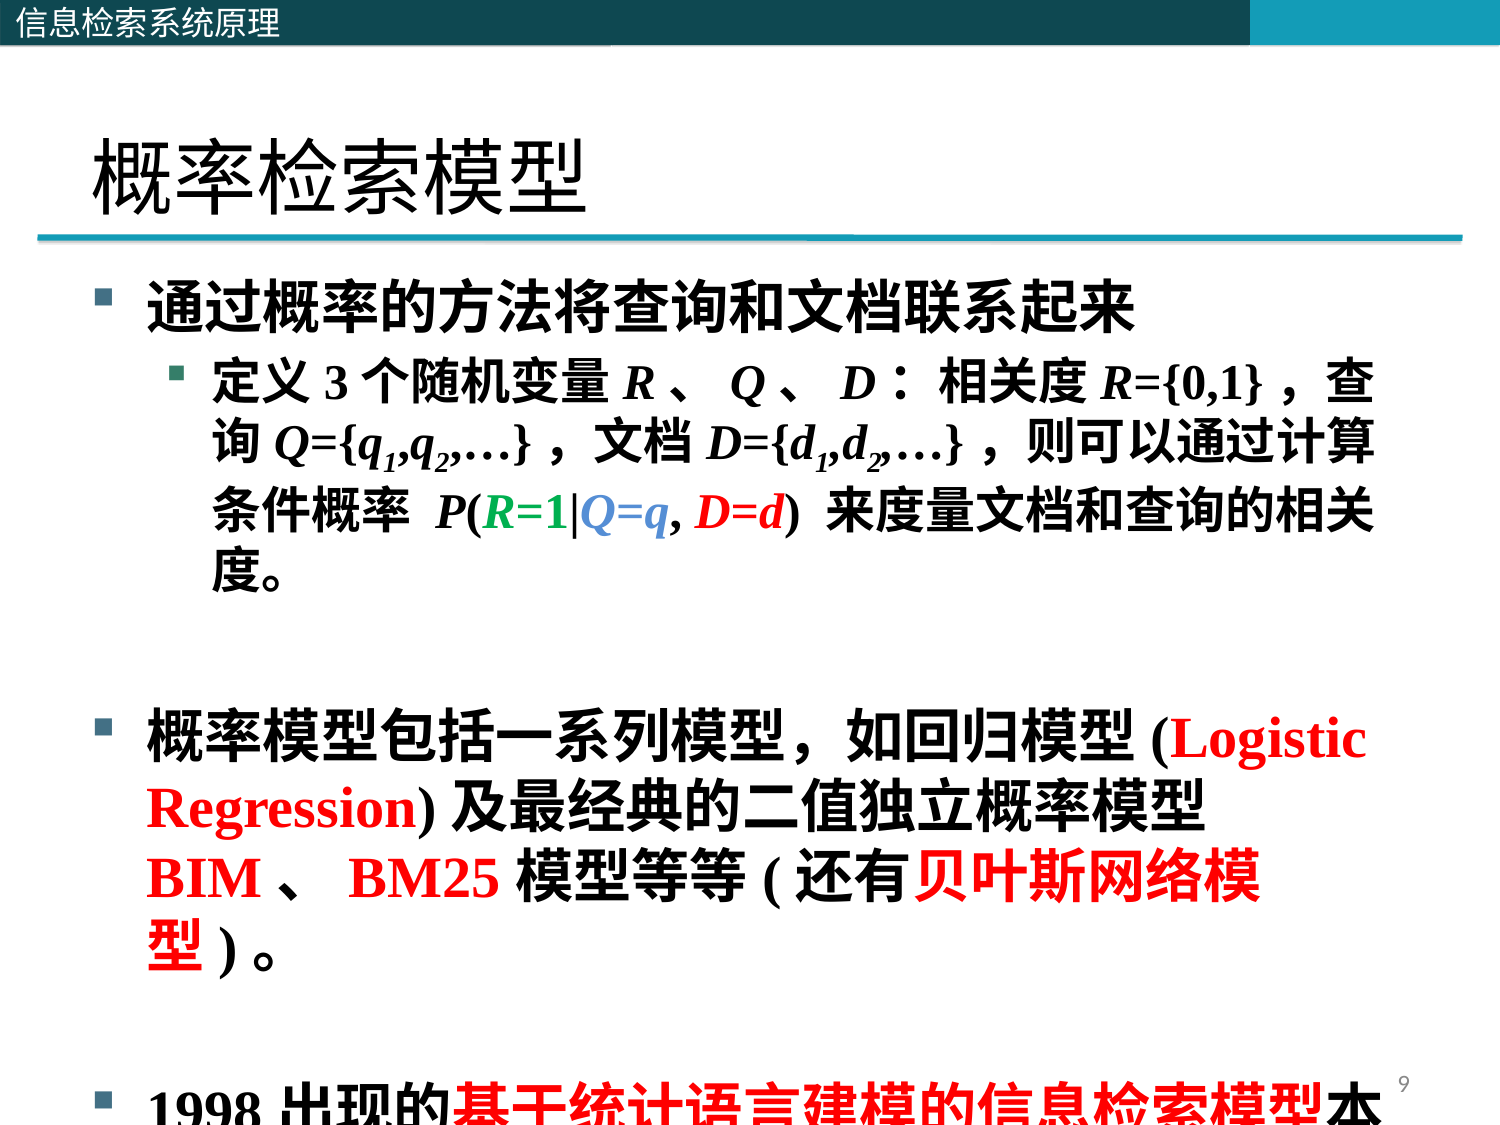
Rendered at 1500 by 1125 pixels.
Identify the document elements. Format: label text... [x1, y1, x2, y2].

slide_number 9 [1074, 1062, 1425, 1103]
list 通过概率的方法将查询和文档联系起来 定义3个随机变量R、Q、D：相关度R={0,1}，查询Q={q1,q2,…}，文档D={d1,d2,…}，则可以通过计算条件概率 P(R=1|Q=q, D=d) 来度量文档和查询的相关度。 概率模型包括一系列模型，如回归模型(Logistic Regression)及最经典的二值独立概率模型BIM、BM25模型等等(还有贝叶斯网络模型)。 1998出现的基于统计语言建模的信息检索模型本质上也是概率模型的一种。 [75, 262, 1425, 1075]
title 概率检索模型 [75, 45, 1425, 233]
